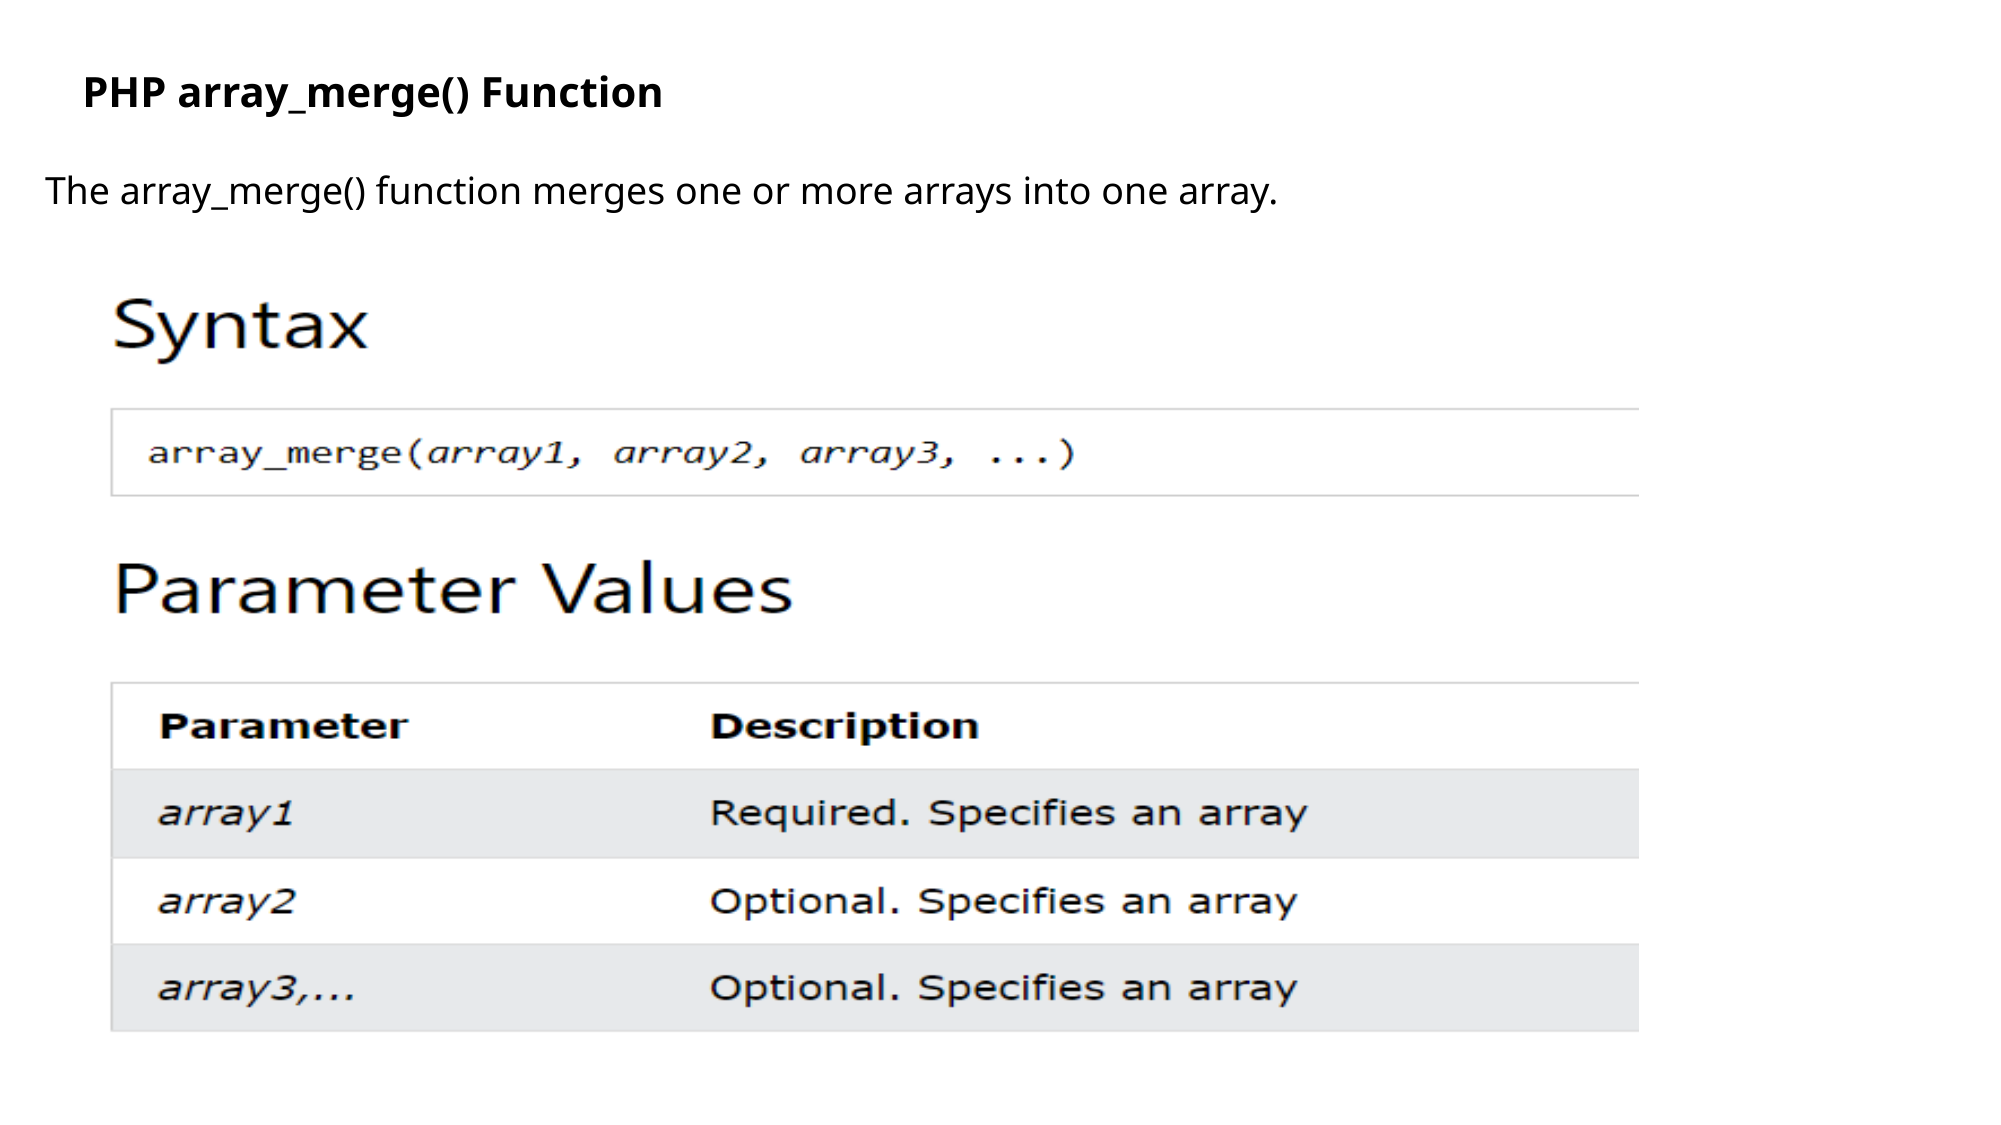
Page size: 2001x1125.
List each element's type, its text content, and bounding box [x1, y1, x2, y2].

picture [66, 276, 1639, 1041]
text_box PHP array_merge() Function [67, 58, 680, 123]
text_box The array_merge() function merges one or more arrays into one array. [30, 159, 1734, 220]
